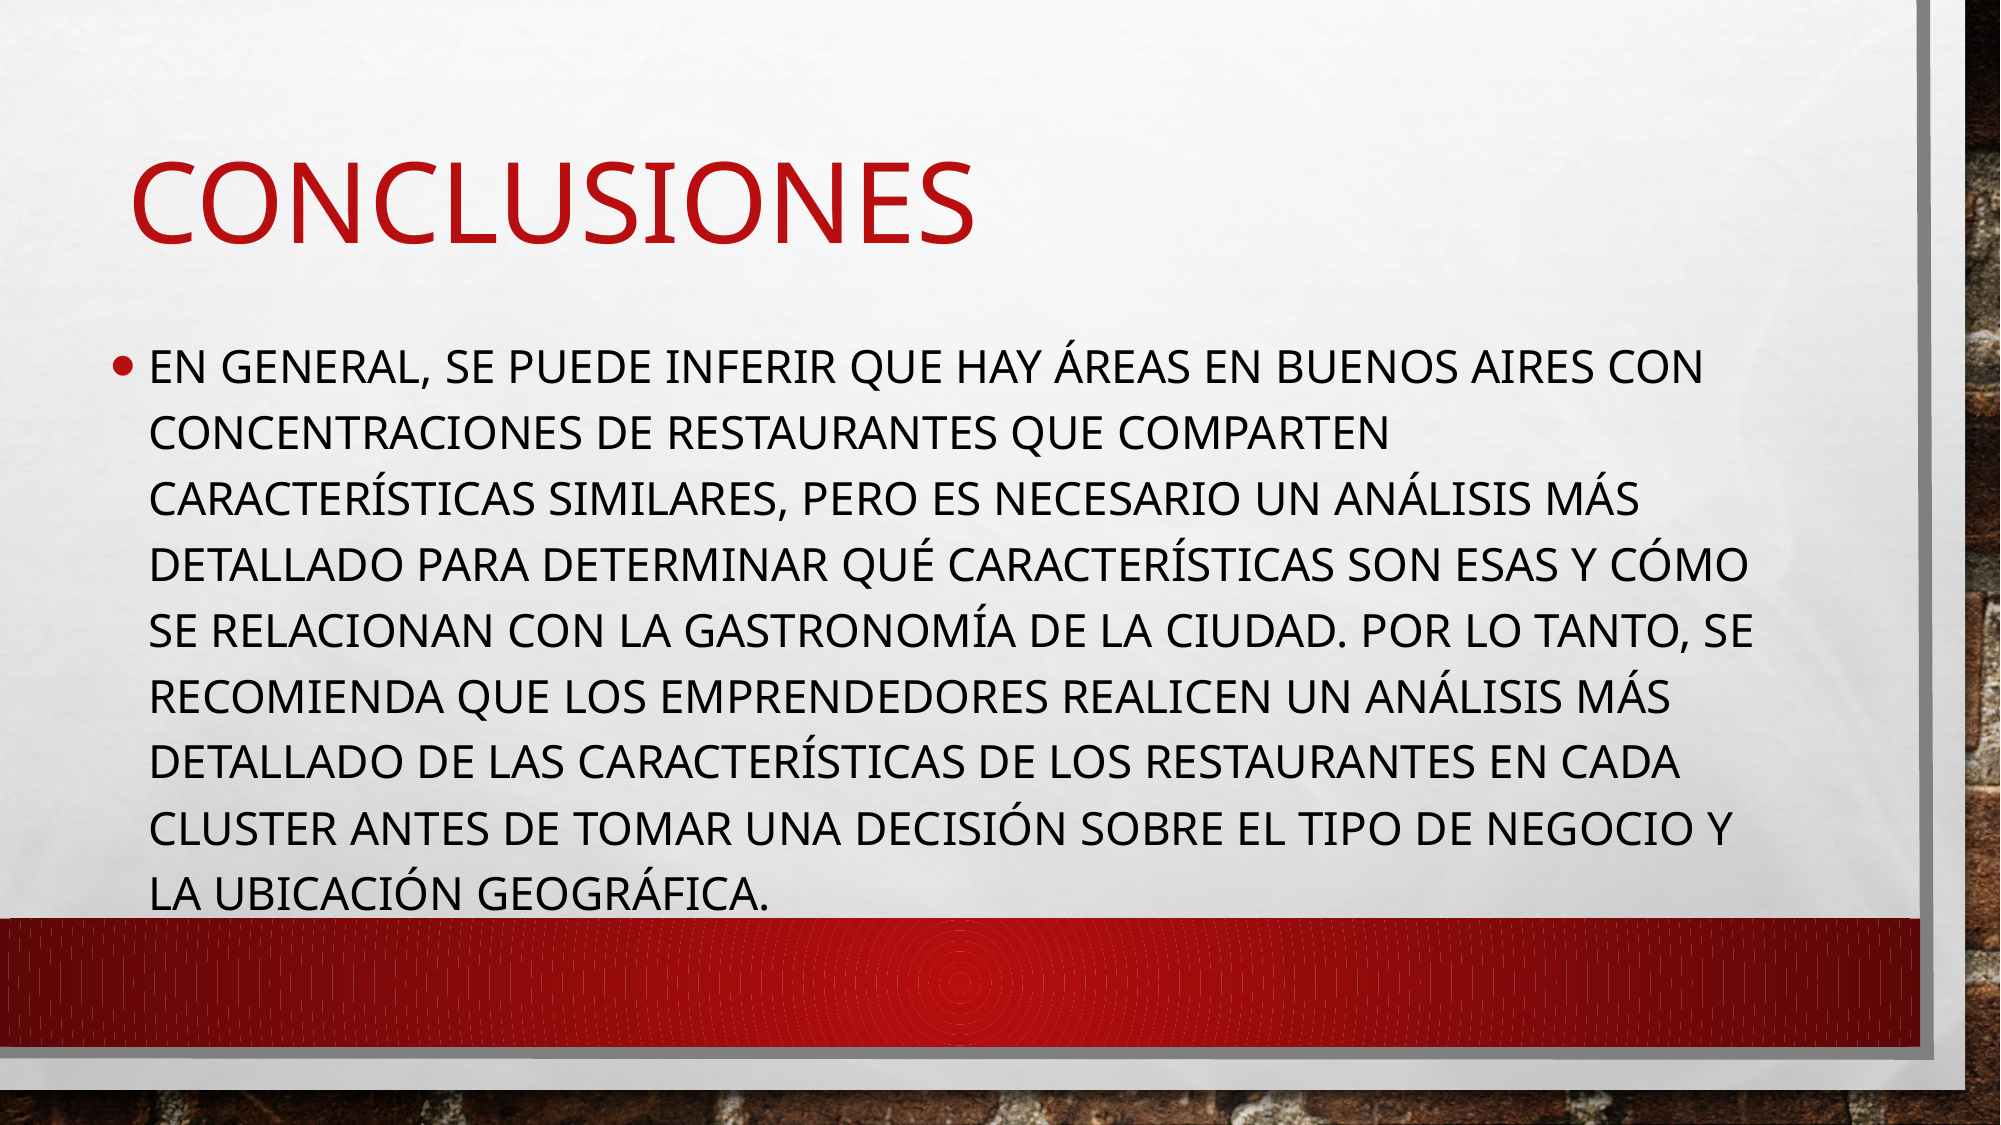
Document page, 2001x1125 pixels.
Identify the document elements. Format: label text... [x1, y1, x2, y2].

picture [0, 0, 2000, 1125]
list En general, se puede inferir que hay áreas en Buenos Aires con concentraciones de restaurantes que comparten características similares, pero es necesario un análisis más detallado para determinar qué características son esas y cómo se relacionan con la gastronomía de la ciudad. Por lo tanto, se recomienda que los emprendedores realicen un análisis más detallado de las características de los restaurantes en cada cluster antes de tomar una decisión sobre el tipo de negocio y la ubicación geográfica. [95, 319, 1801, 933]
title CONCLUSIONES [112, 112, 1818, 302]
